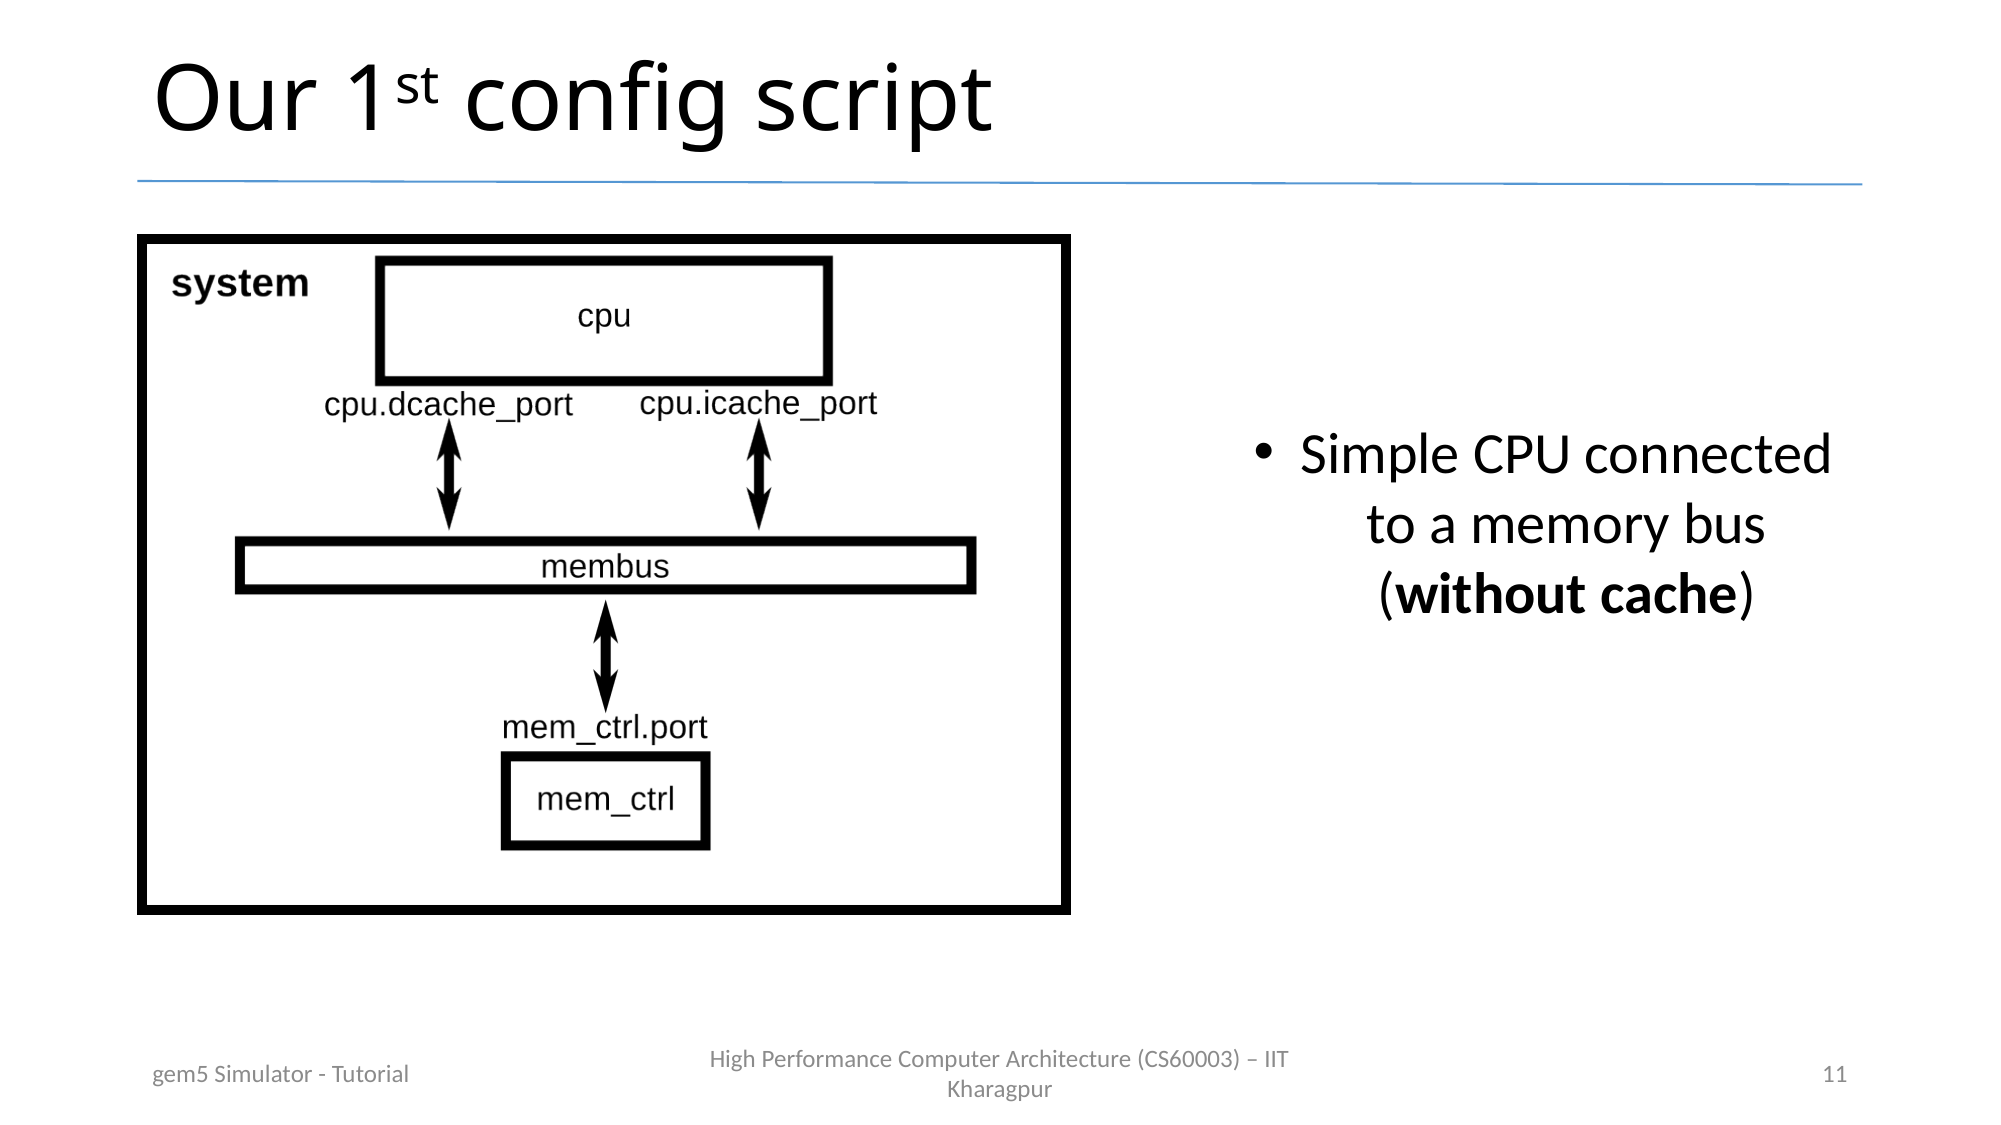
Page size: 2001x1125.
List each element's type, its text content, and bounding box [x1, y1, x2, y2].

picture [137, 234, 1071, 915]
text_box <number> [1412, 1042, 1863, 1103]
text_box Simple CPU connected to a memory bus (without cache) [1224, 407, 1863, 703]
text_box High Performance Computer Architecture (CS60003) – IIT Kharagpur [662, 1042, 1338, 1103]
text_box gem5 Simulator - Tutorial [137, 1042, 588, 1103]
text_box Our 1st config script [137, 38, 1863, 164]
